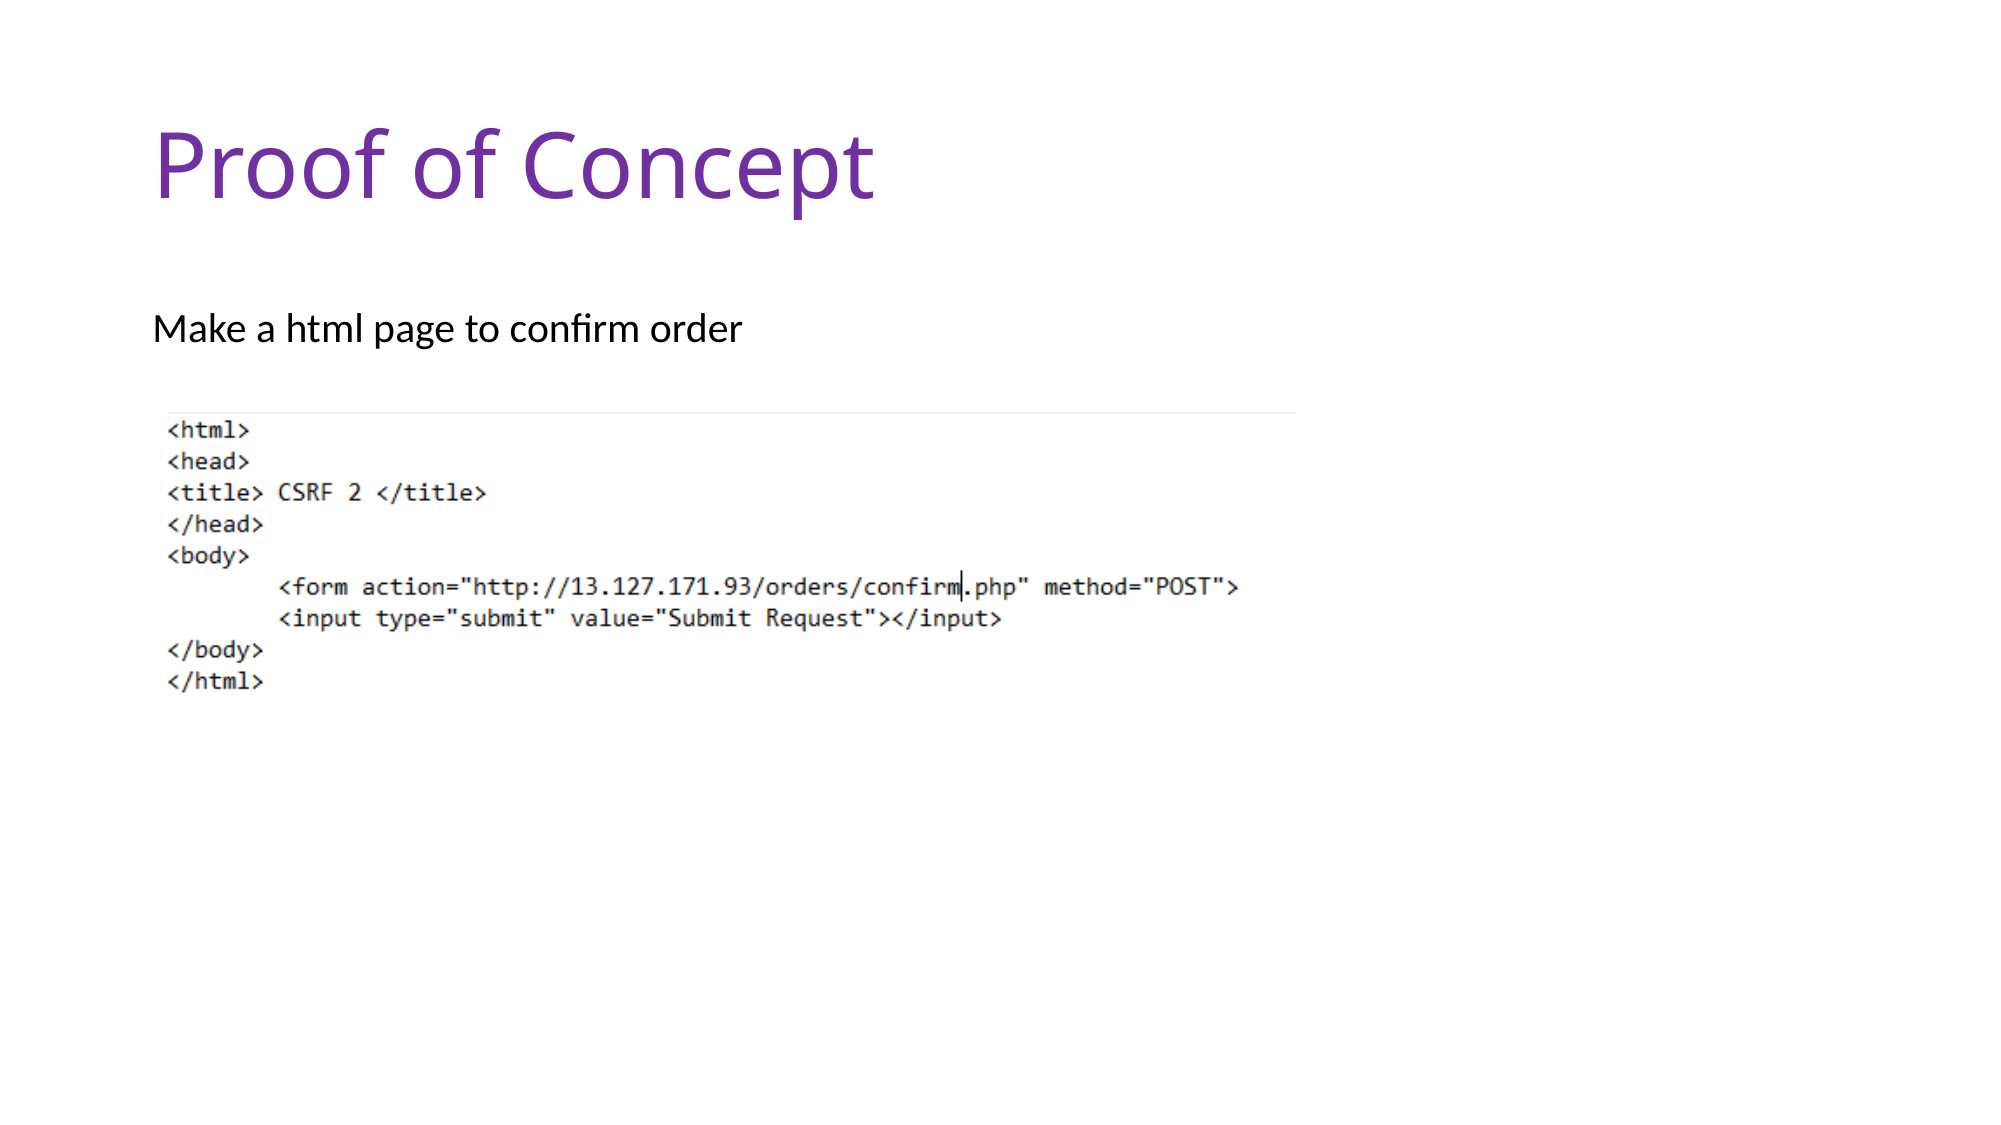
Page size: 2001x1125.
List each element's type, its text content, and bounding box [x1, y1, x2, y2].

list Make a html page to confirm order [137, 299, 1863, 1014]
title Proof of Concept [137, 59, 1863, 278]
picture [167, 412, 1297, 766]
